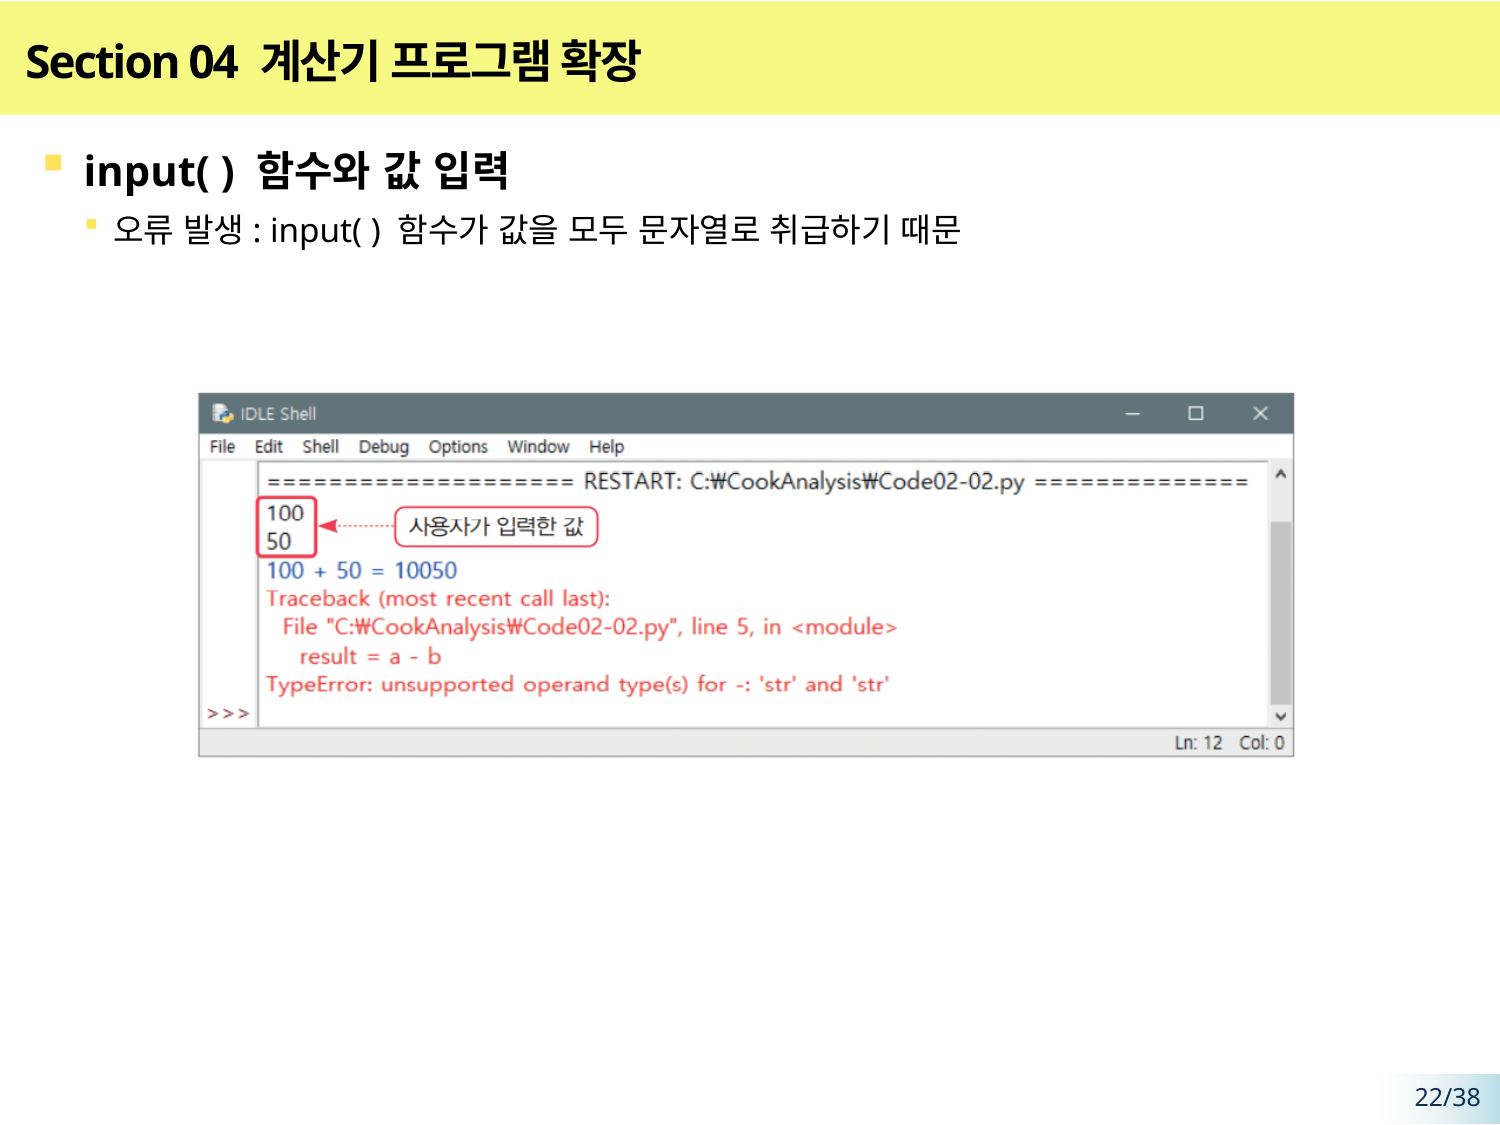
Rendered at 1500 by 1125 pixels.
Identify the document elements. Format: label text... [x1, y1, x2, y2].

list input( ) 함수와 값 입력 오류 발생: input( ) 함수가 값을 모두 문자열로 취급하기 때문 [10, 126, 1481, 1057]
title Section 04 계산기 프로그램 확장 [10, 21, 1288, 99]
picture [188, 385, 1312, 771]
